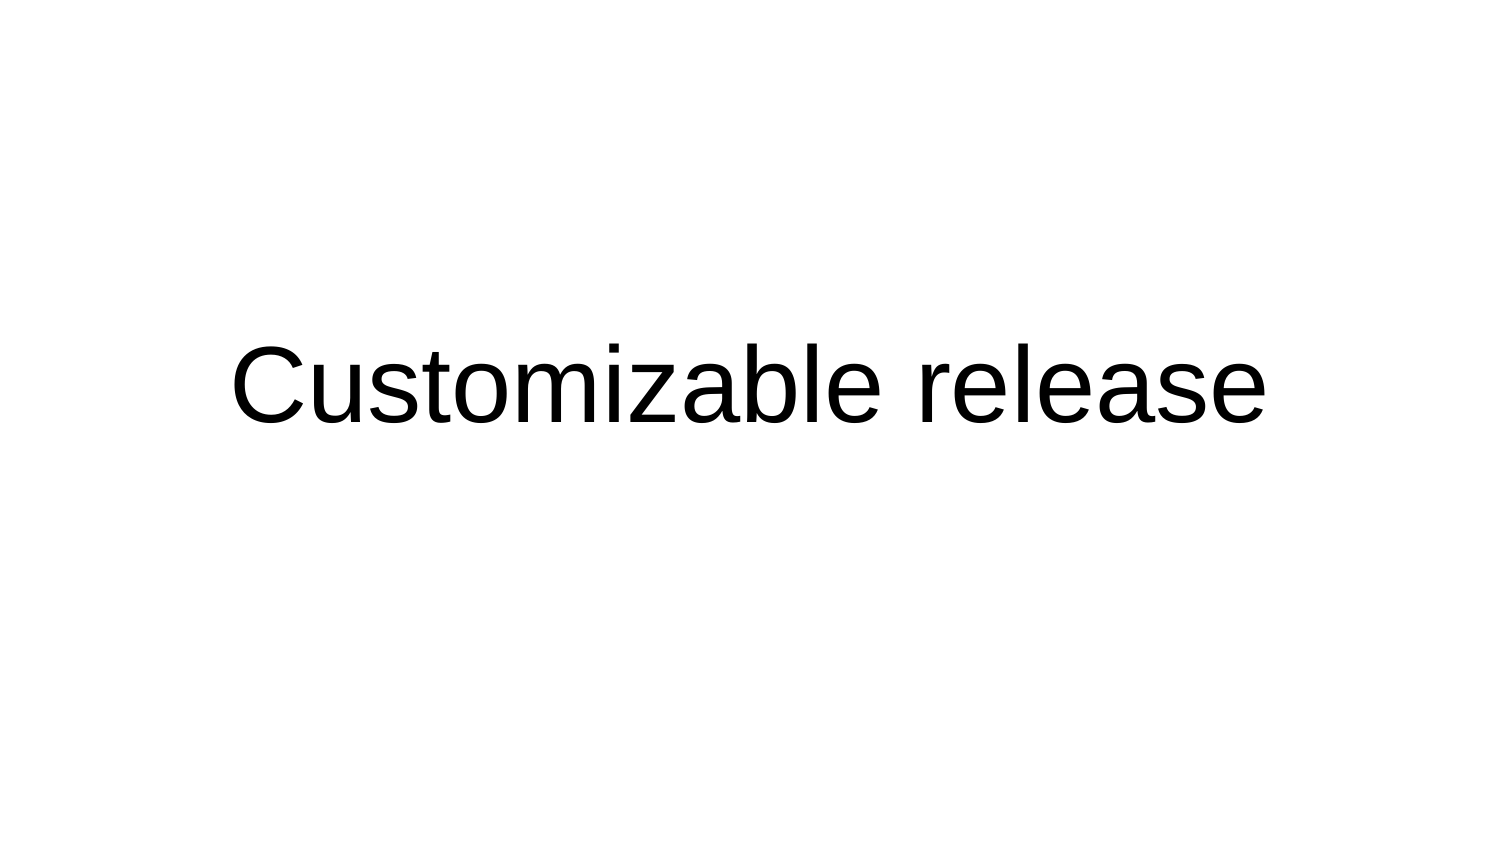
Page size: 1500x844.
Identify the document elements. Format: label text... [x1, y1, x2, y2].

title Customizable release [51, 122, 1449, 459]
